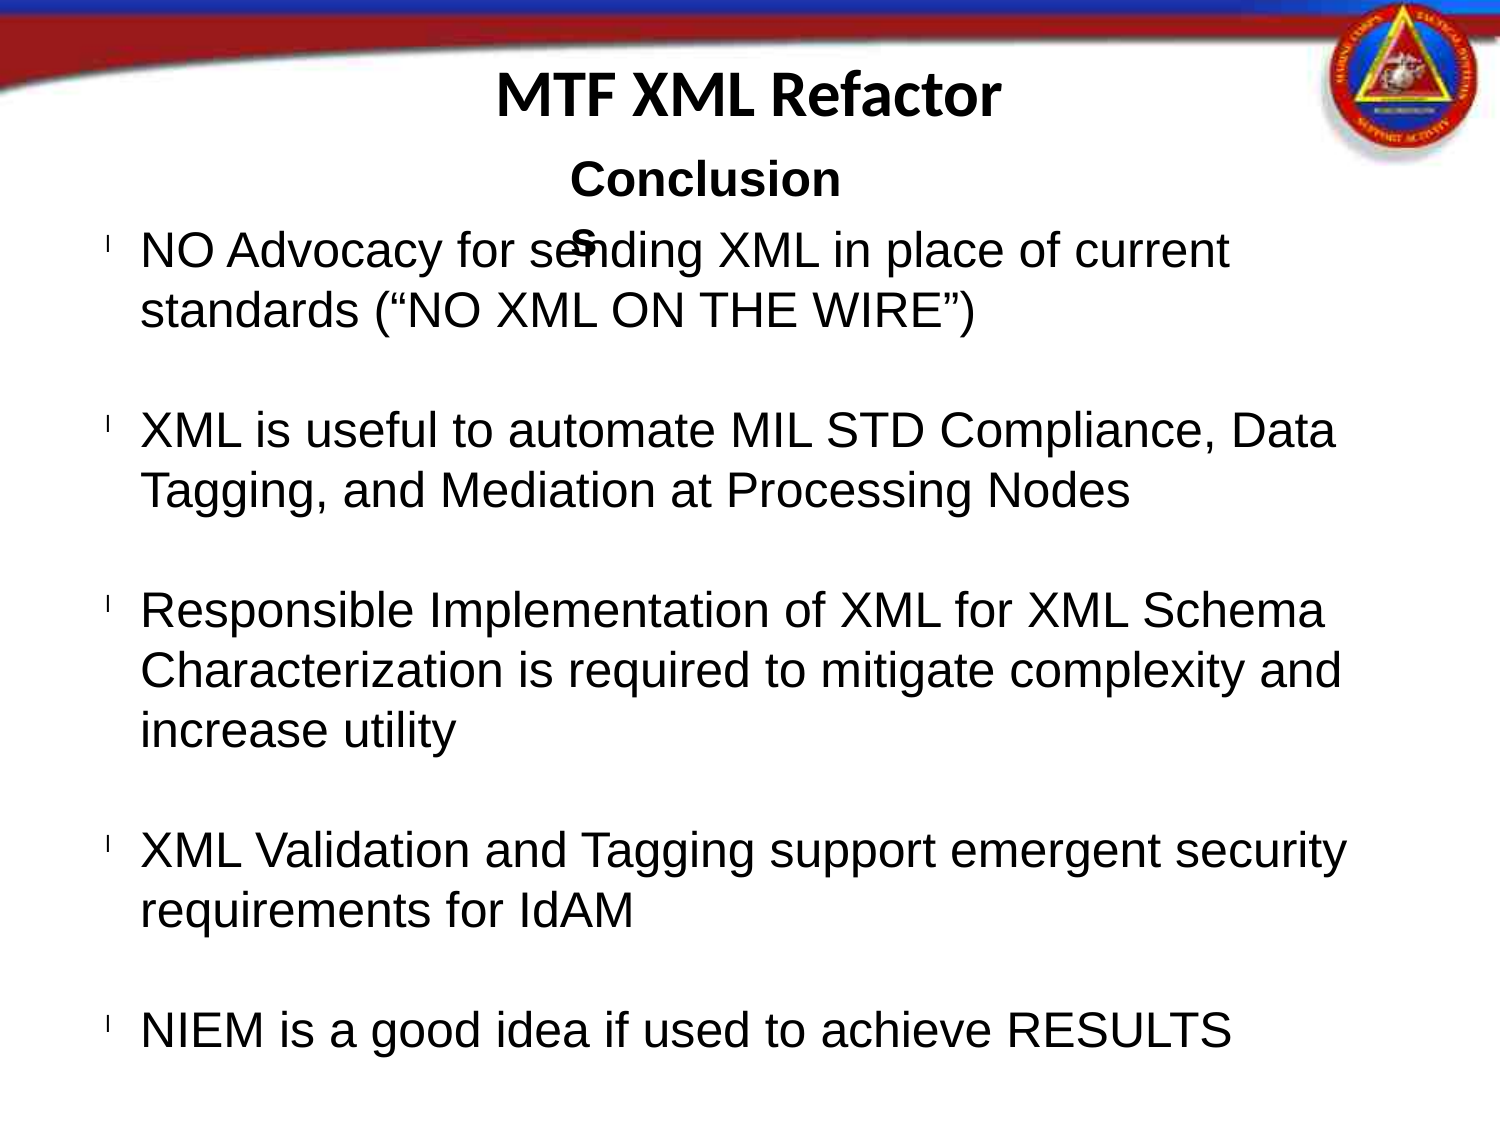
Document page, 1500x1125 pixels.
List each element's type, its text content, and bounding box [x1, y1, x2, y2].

picture [0, 0, 1500, 175]
text_box MTF XML Refactor [75, 45, 1425, 135]
text_box Conclusions [554, 138, 885, 210]
text_box [1074, 1042, 1425, 1103]
text_box NO Advocacy for sending XML in place of current standards (“NO XML ON THE WIRE”) XML is useful to automate MIL STD Compliance, Data Tagging, and Mediation at Processing Nodes Responsible Implementation of XML for XML Schema Characterization is required to mitigate complexity and increase utility XML Validation and Tagging support emergent security requirements for IdAM NIEM is a good idea if used to achieve RESULTS [89, 210, 1440, 1013]
